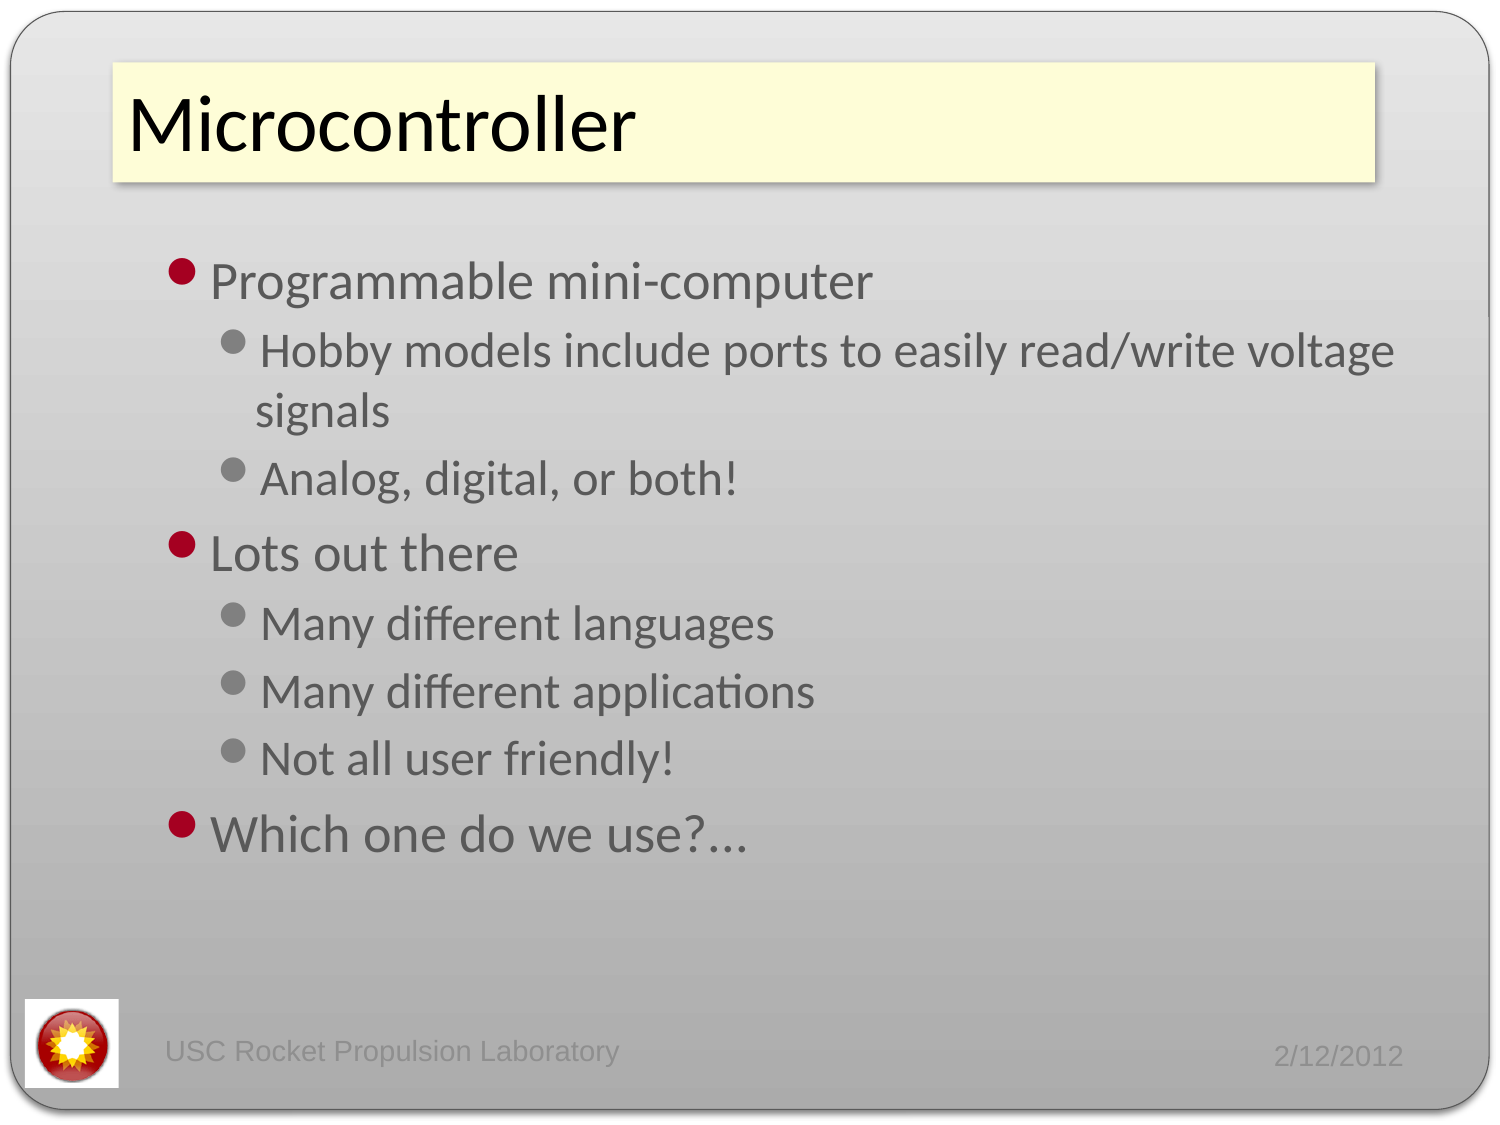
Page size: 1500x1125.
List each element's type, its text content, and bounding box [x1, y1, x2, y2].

picture [24, 999, 119, 1088]
footer USC Rocket Propulsion Laboratory [150, 1012, 800, 1088]
title Microcontroller [109, 59, 1378, 186]
list Programmable mini-computer Hobby models include ports to easily read/write voltage signals Analog, digital, or both! Lots out there Many different languages Many different applications Not all user friendly! Which one do we use?... [150, 237, 1425, 988]
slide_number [1012, 1015, 1419, 1094]
